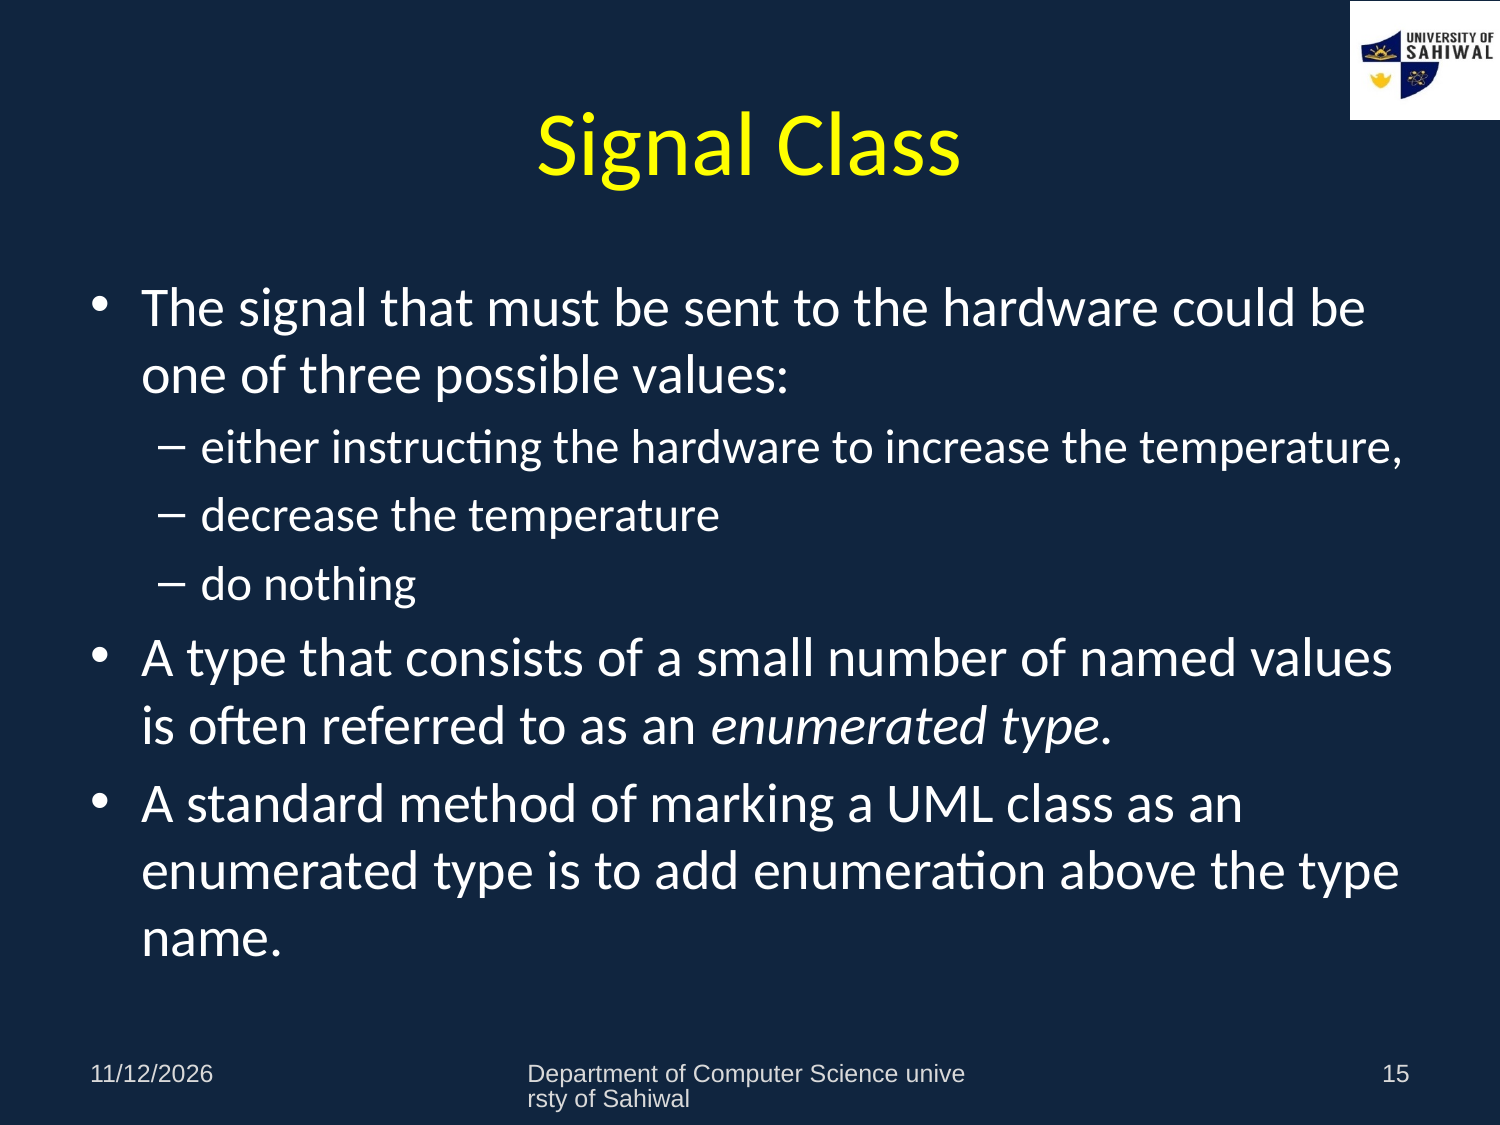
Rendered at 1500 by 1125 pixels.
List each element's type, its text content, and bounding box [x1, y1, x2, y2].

list The signal that must be sent to the hardware could be one of three possible values: either instructing the hardware to increase the temperature, decrease the temperature do nothing A type that consists of a small number of named values is often referred to as an enumerated type. A standard method of marking a UML class as an enumerated type is to add enumeration above the type name. [75, 262, 1425, 1005]
slide_number 15 [1074, 1042, 1425, 1103]
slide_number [75, 1042, 425, 1103]
title Signal Class [75, 45, 1425, 233]
footer Department of Computer Science universty of Sahiwal [512, 1042, 988, 1103]
picture [1350, 1, 1500, 120]
